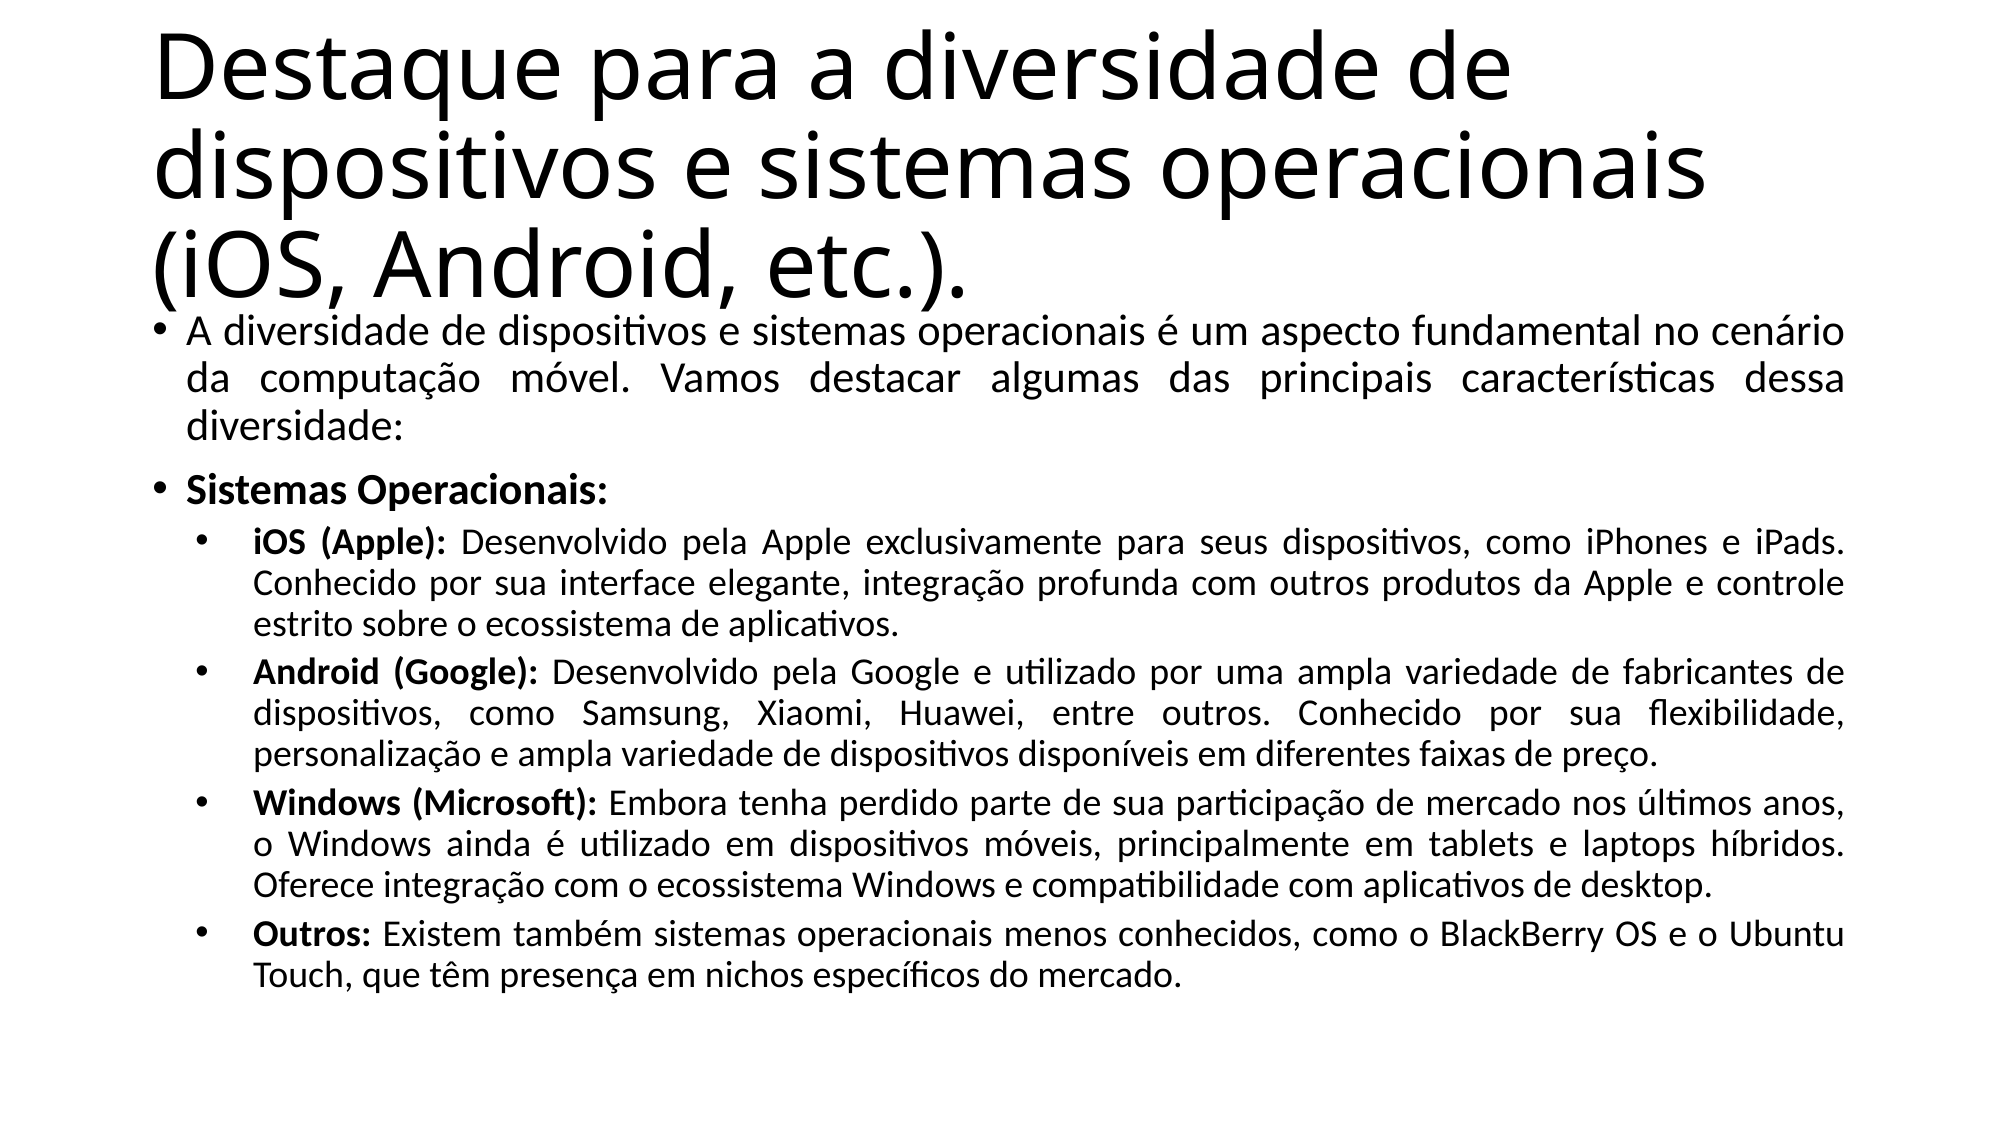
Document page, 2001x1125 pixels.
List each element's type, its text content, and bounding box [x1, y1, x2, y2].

list A diversidade de dispositivos e sistemas operacionais é um aspecto fundamental no cenário da computação móvel. Vamos destacar algumas das principais características dessa diversidade: Sistemas Operacionais: iOS (Apple): Desenvolvido pela Apple exclusivamente para seus dispositivos, como iPhones e iPads. Conhecido por sua interface elegante, integração profunda com outros produtos da Apple e controle estrito sobre o ecossistema de aplicativos. Android (Google): Desenvolvido pela Google e utilizado por uma ampla variedade de fabricantes de dispositivos, como Samsung, Xiaomi, Huawei, entre outros. Conhecido por sua flexibilidade, personalização e ampla variedade de dispositivos disponíveis em diferentes faixas de preço. Windows (Microsoft): Embora tenha perdido parte de sua participação de mercado nos últimos anos, o Windows ainda é utilizado em dispositivos móveis, principalmente em tablets e laptops híbridos. Oferece integração com o ecossistema Windows e compatibilidade com aplicativos de desktop. Outros: Existem também sistemas operacionais menos conhecidos, como o BlackBerry OS e o Ubuntu Touch, que têm presença em nichos específicos do mercado. [137, 299, 1863, 1014]
title Destaque para a diversidade de dispositivos e sistemas operacionais (iOS, Android, etc.). [137, 59, 1863, 278]
